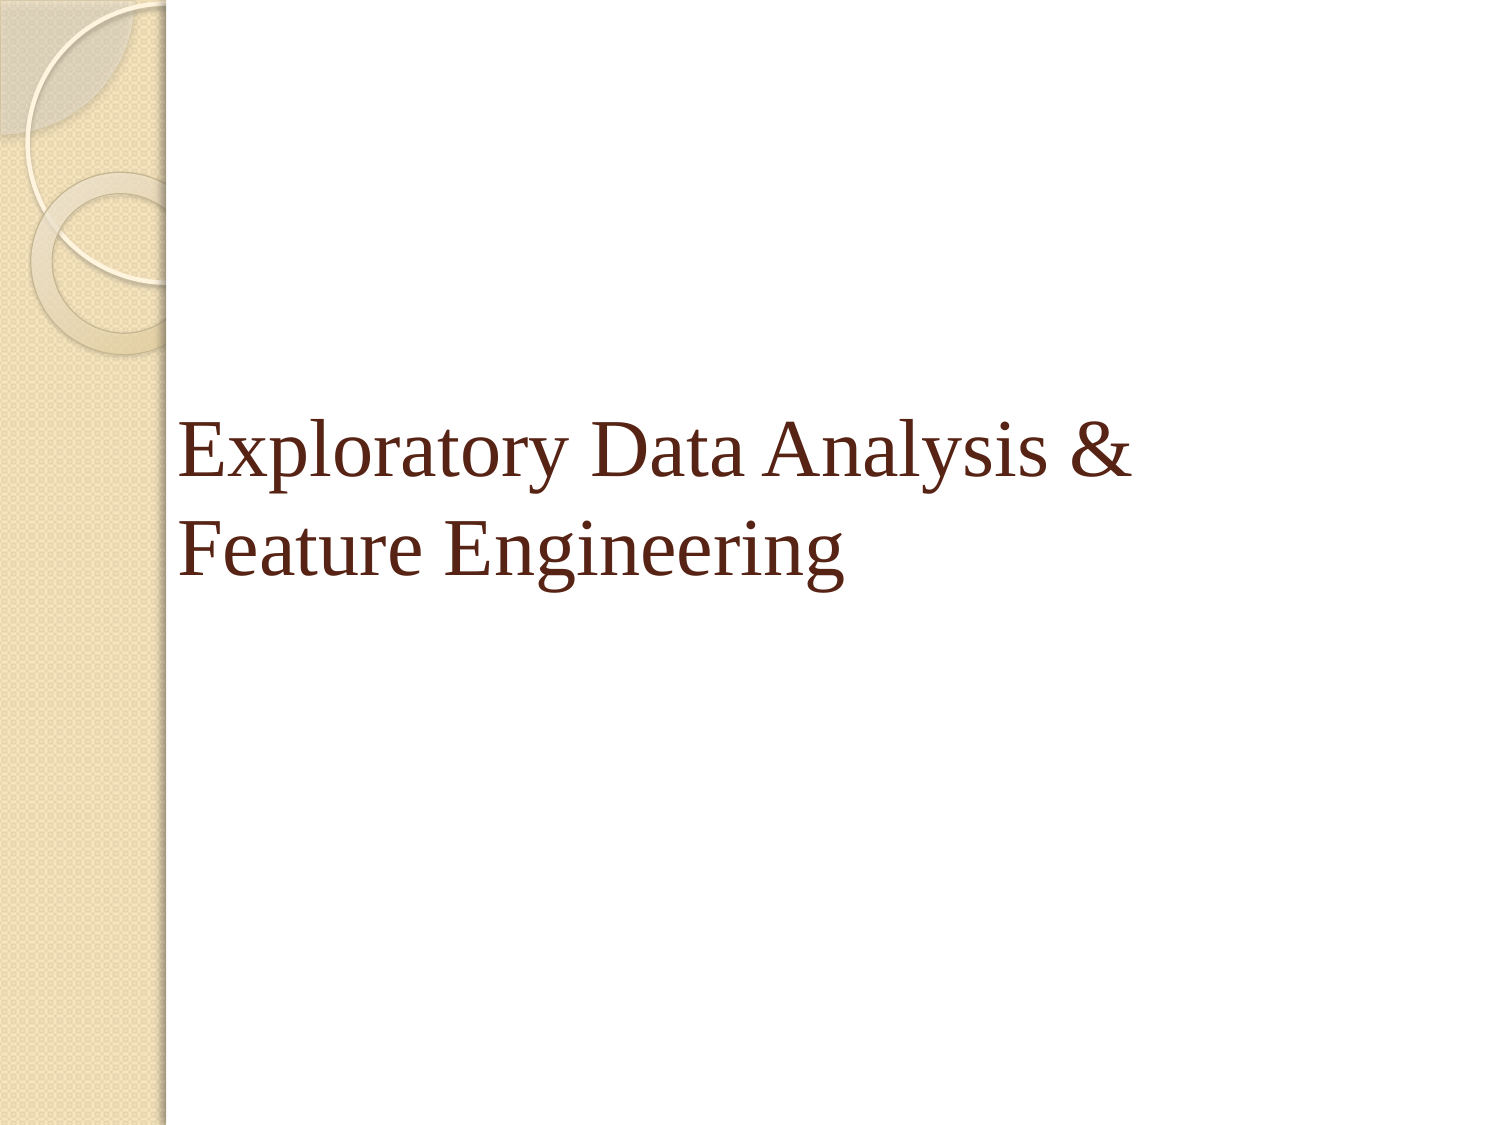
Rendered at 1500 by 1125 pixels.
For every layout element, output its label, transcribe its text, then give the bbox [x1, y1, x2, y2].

title Exploratory Data Analysis & Feature Engineering [162, 287, 1500, 600]
